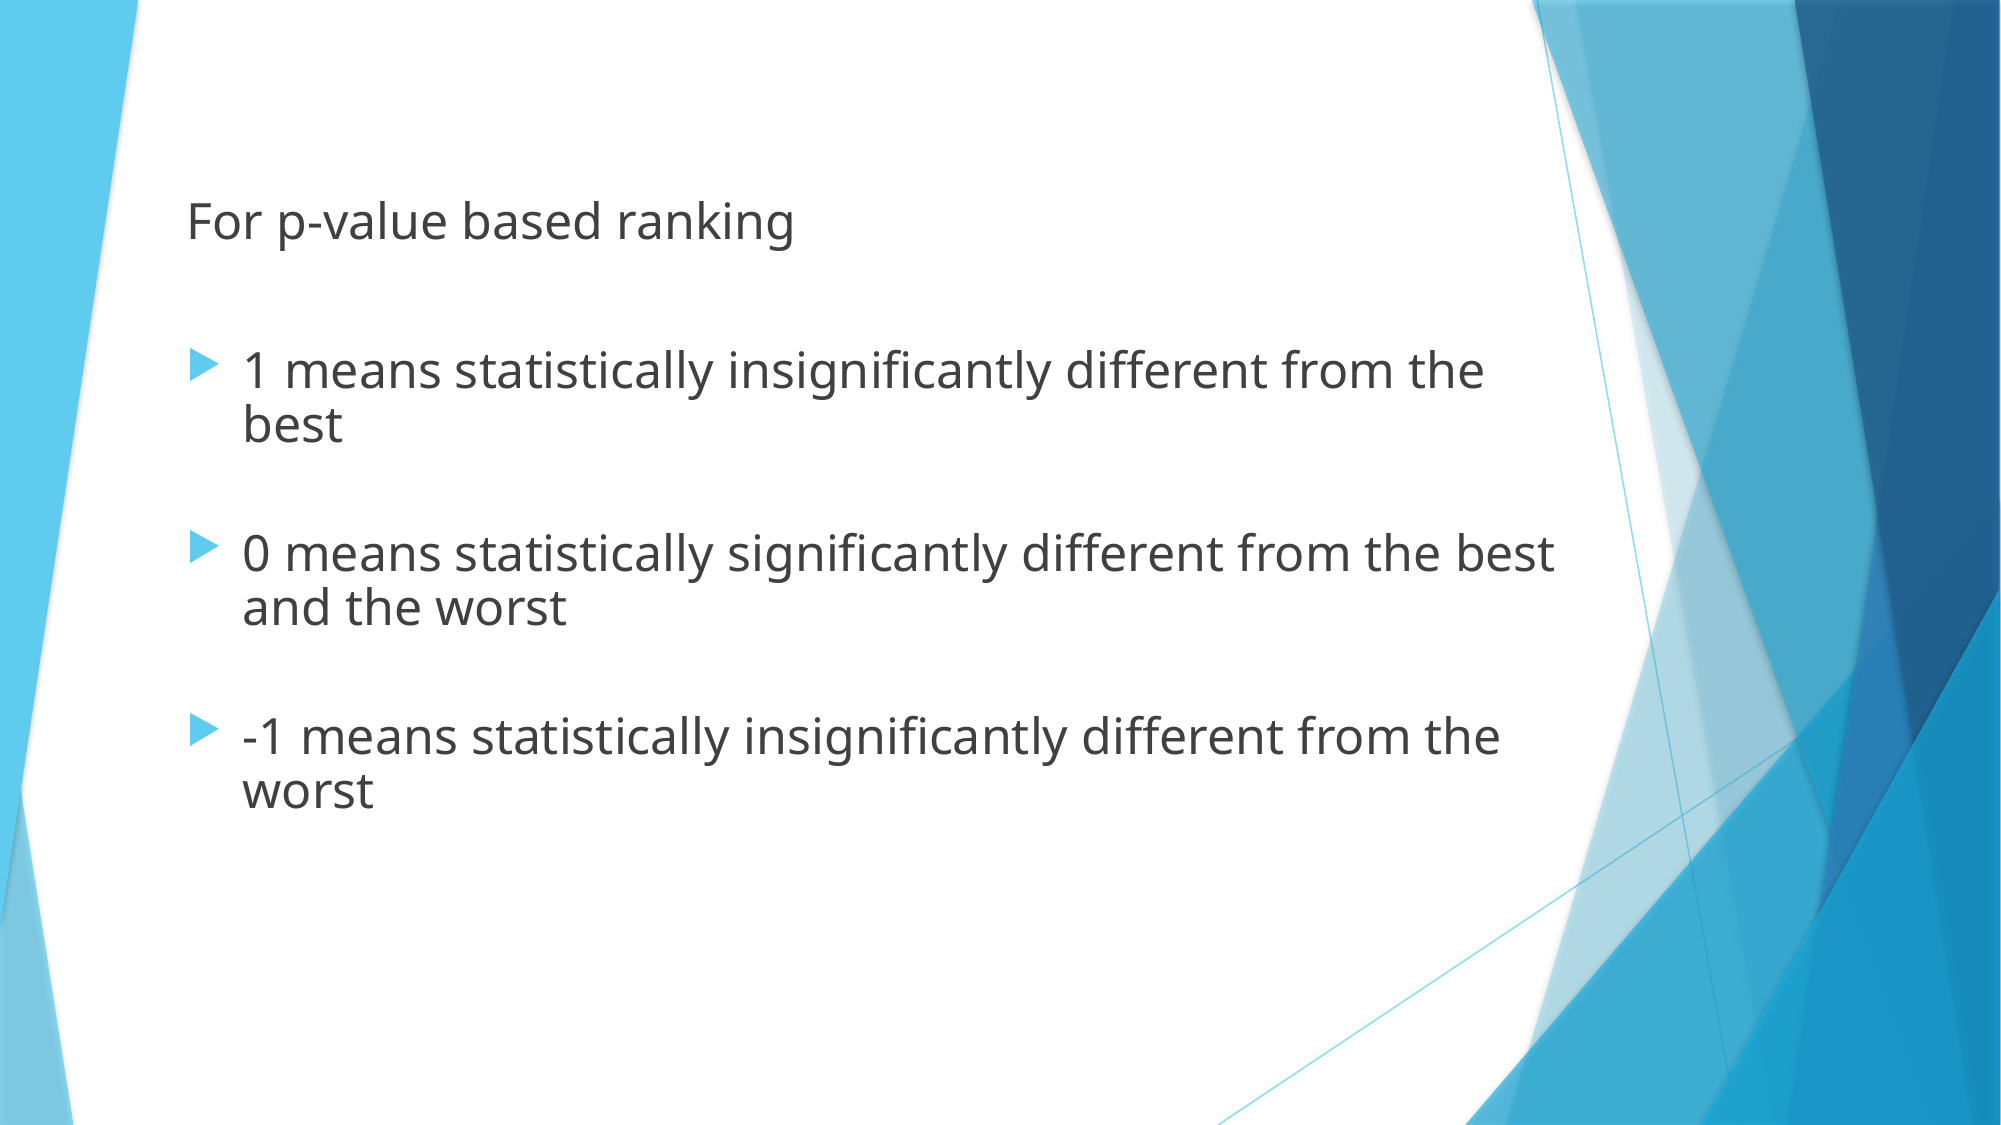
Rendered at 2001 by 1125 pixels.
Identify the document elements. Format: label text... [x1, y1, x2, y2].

text_box [0, 0, 140, 931]
list For p-value based ranking 1 means statistically insignificantly different from the best 0 means statistically significantly different from the best and the worst -1 means statistically insignificantly different from the worst [171, 188, 1582, 808]
